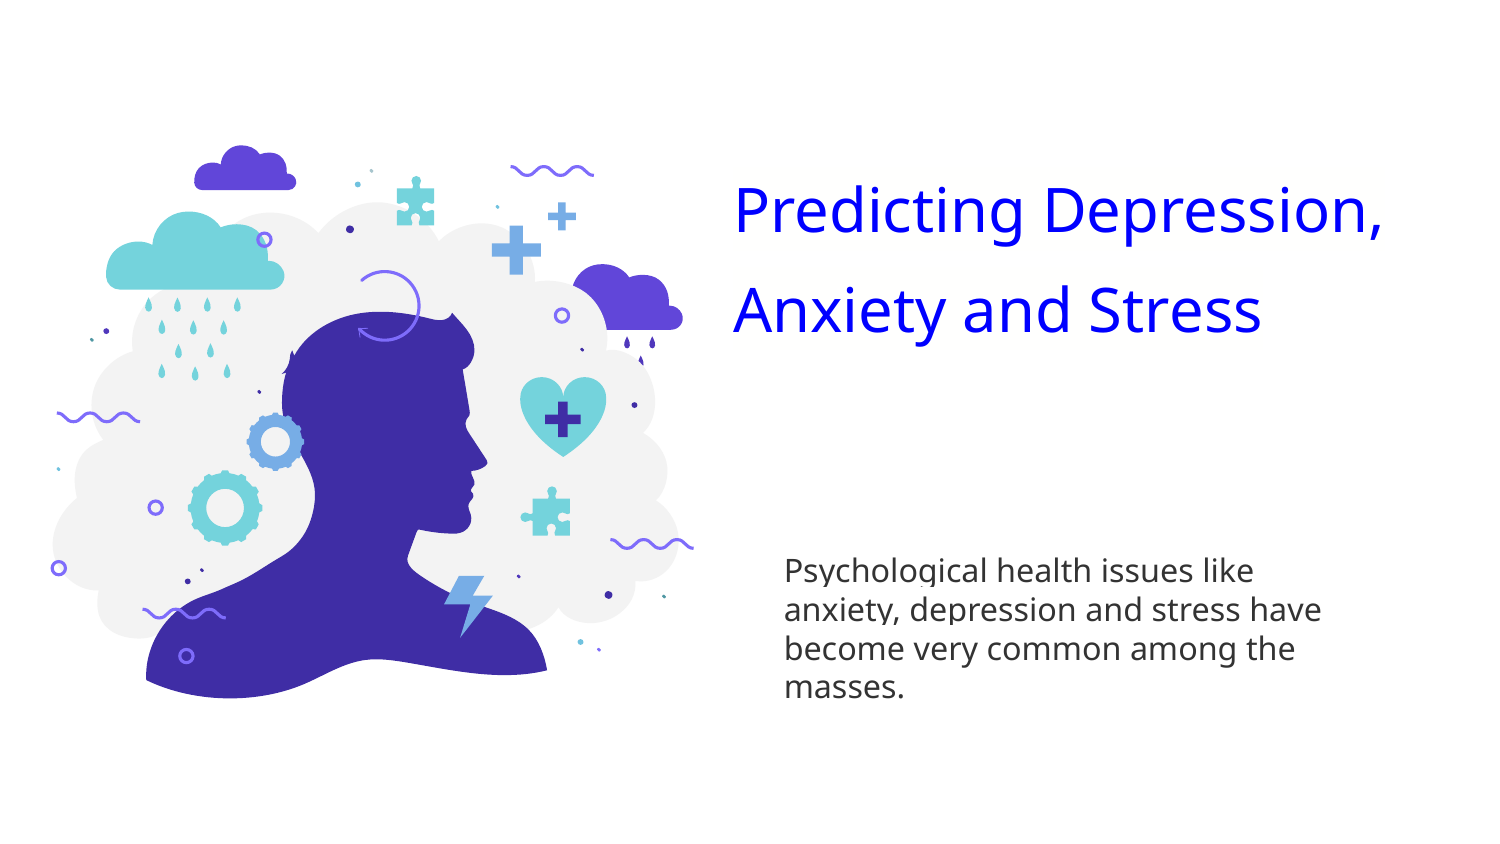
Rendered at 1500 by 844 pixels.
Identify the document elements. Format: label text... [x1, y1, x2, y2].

text_box Psychological health issues like anxiety, depression and stress have become very common among the masses. [768, 535, 1365, 749]
text_box Predicting Depression, Anxiety and Stress [718, 114, 1435, 359]
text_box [49, 145, 694, 699]
